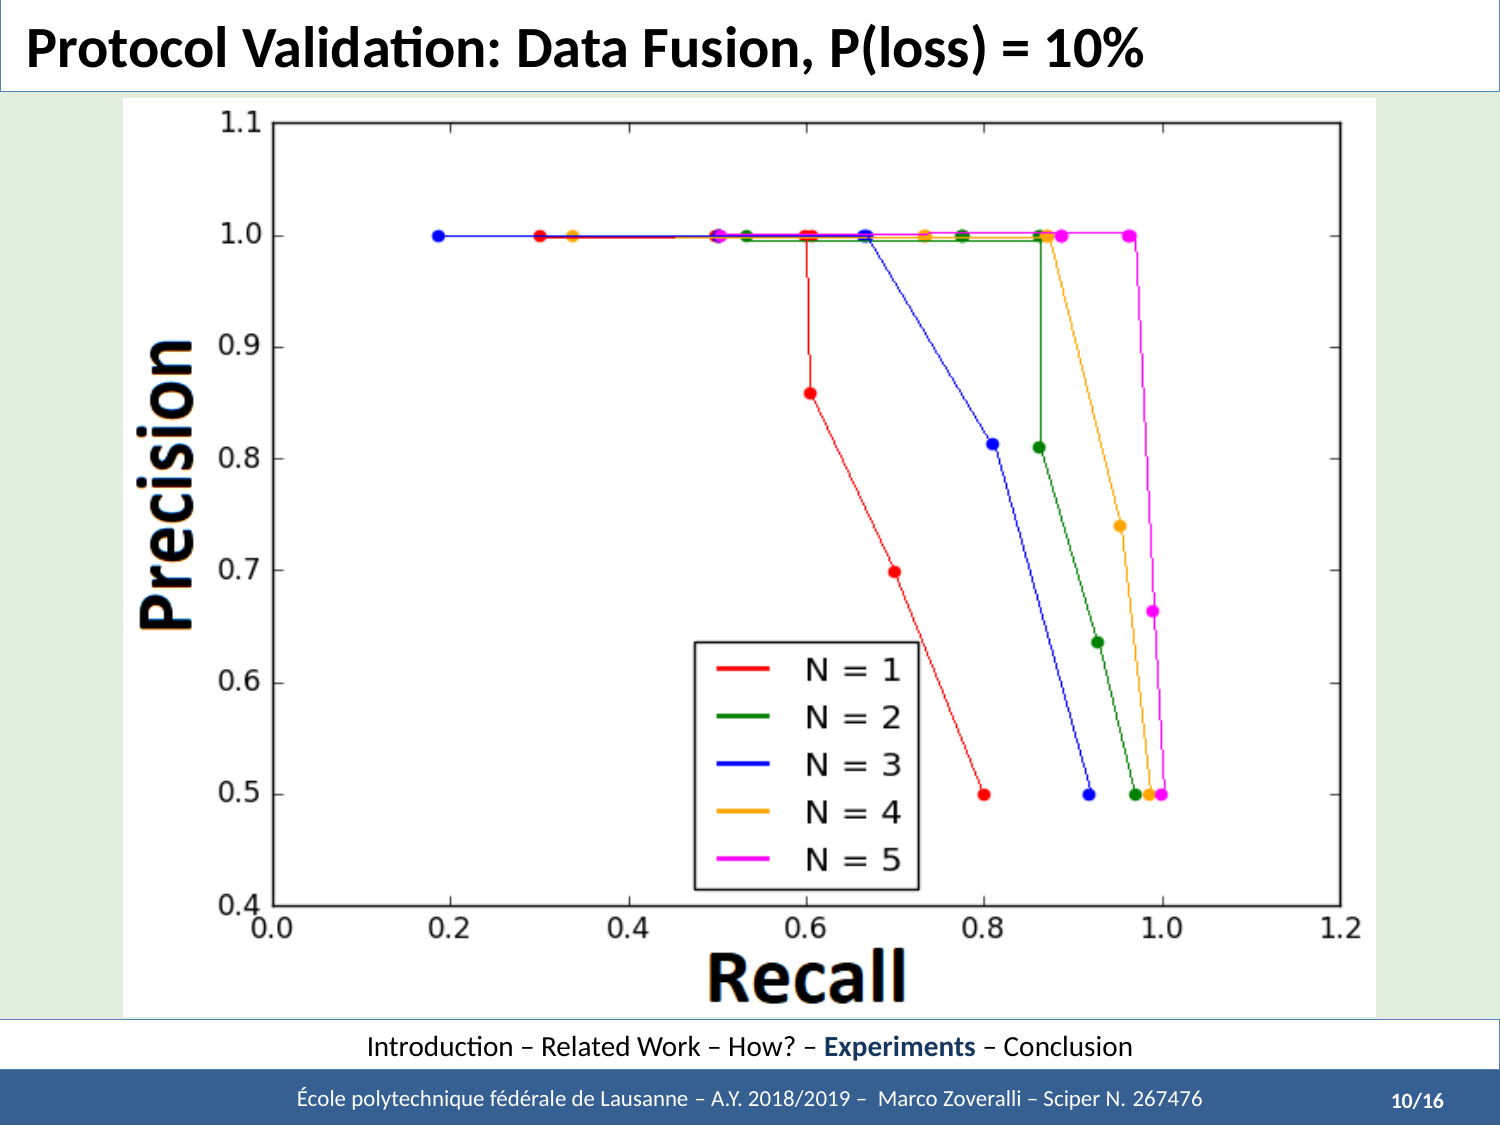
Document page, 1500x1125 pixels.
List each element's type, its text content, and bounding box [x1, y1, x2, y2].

picture [123, 98, 1377, 1018]
text_box Introduction – Related Work – How? – Experiments – Conclusion [0, 1019, 1500, 1070]
text_box 10/16 [1376, 1079, 1499, 1121]
text_box École polytechnique fédérale de Lausanne – A.Y. 2018/2019 – Marco Zoveralli – Sciper N. 267476 [0, 1070, 1500, 1125]
title Protocol Validation: Data Fusion, P(loss) = 10% [0, 0, 1500, 92]
